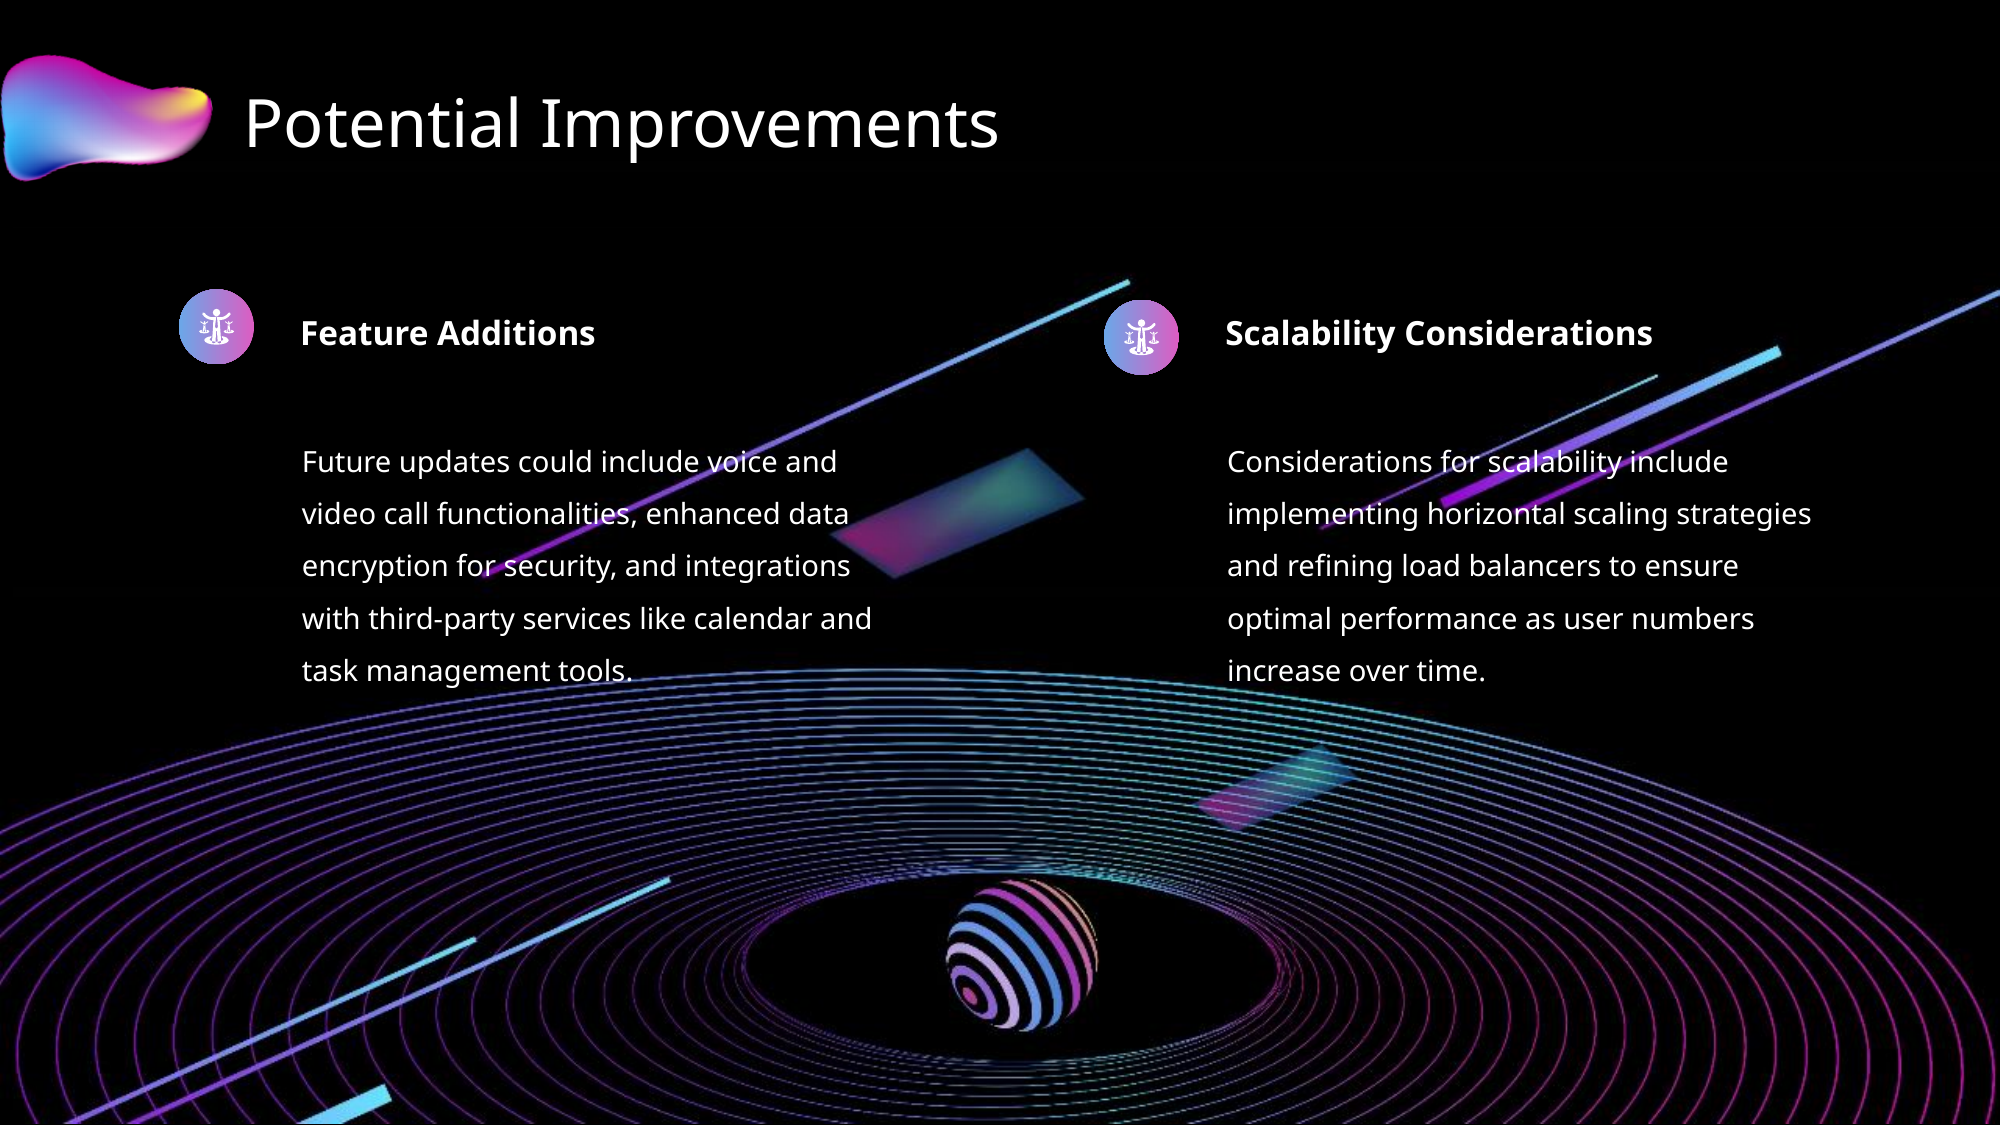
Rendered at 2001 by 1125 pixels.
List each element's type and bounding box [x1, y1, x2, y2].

text_box [178, 289, 255, 365]
picture [0, 0, 2000, 1125]
text_box [1103, 299, 1180, 375]
